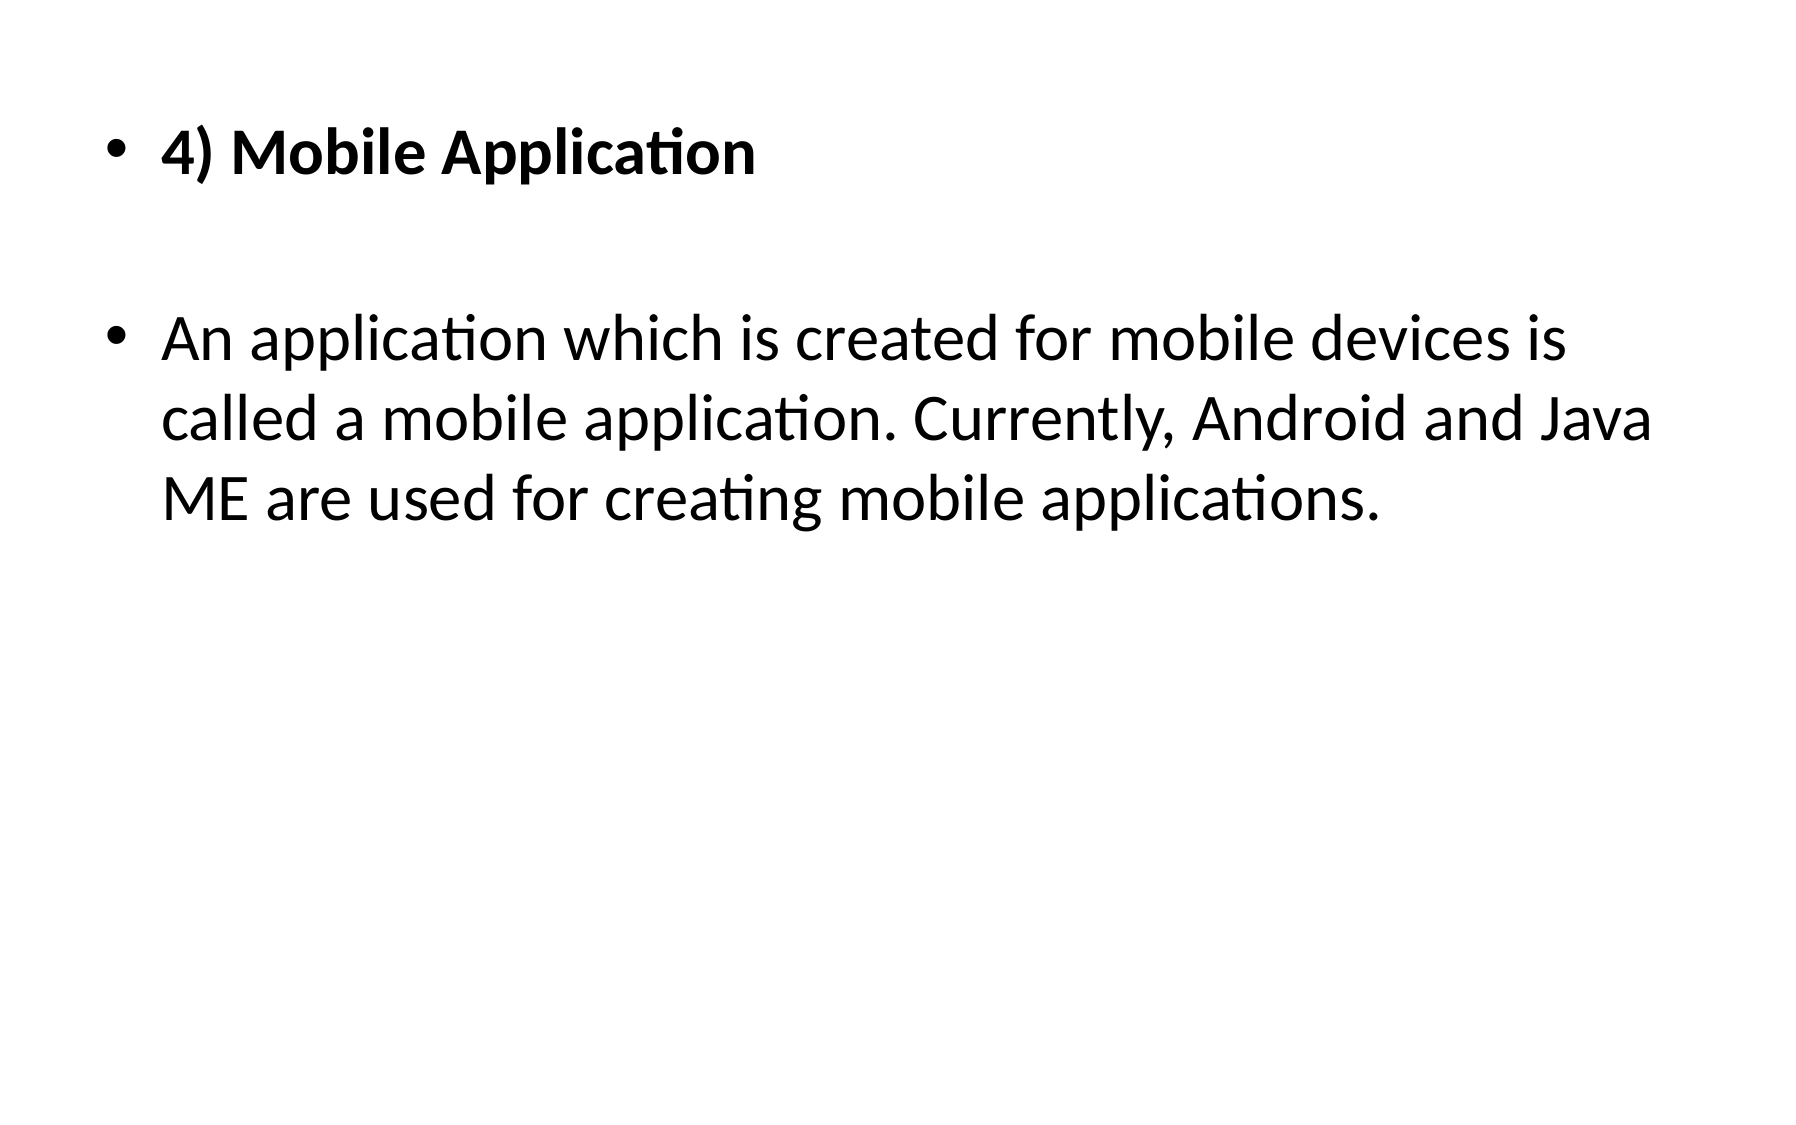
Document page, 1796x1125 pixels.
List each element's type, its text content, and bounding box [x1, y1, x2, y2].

list 4) Mobile Application An application which is created for mobile devices is called a mobile application. Currently, Android and Java ME are used for creating mobile applications. [89, 99, 1706, 1068]
